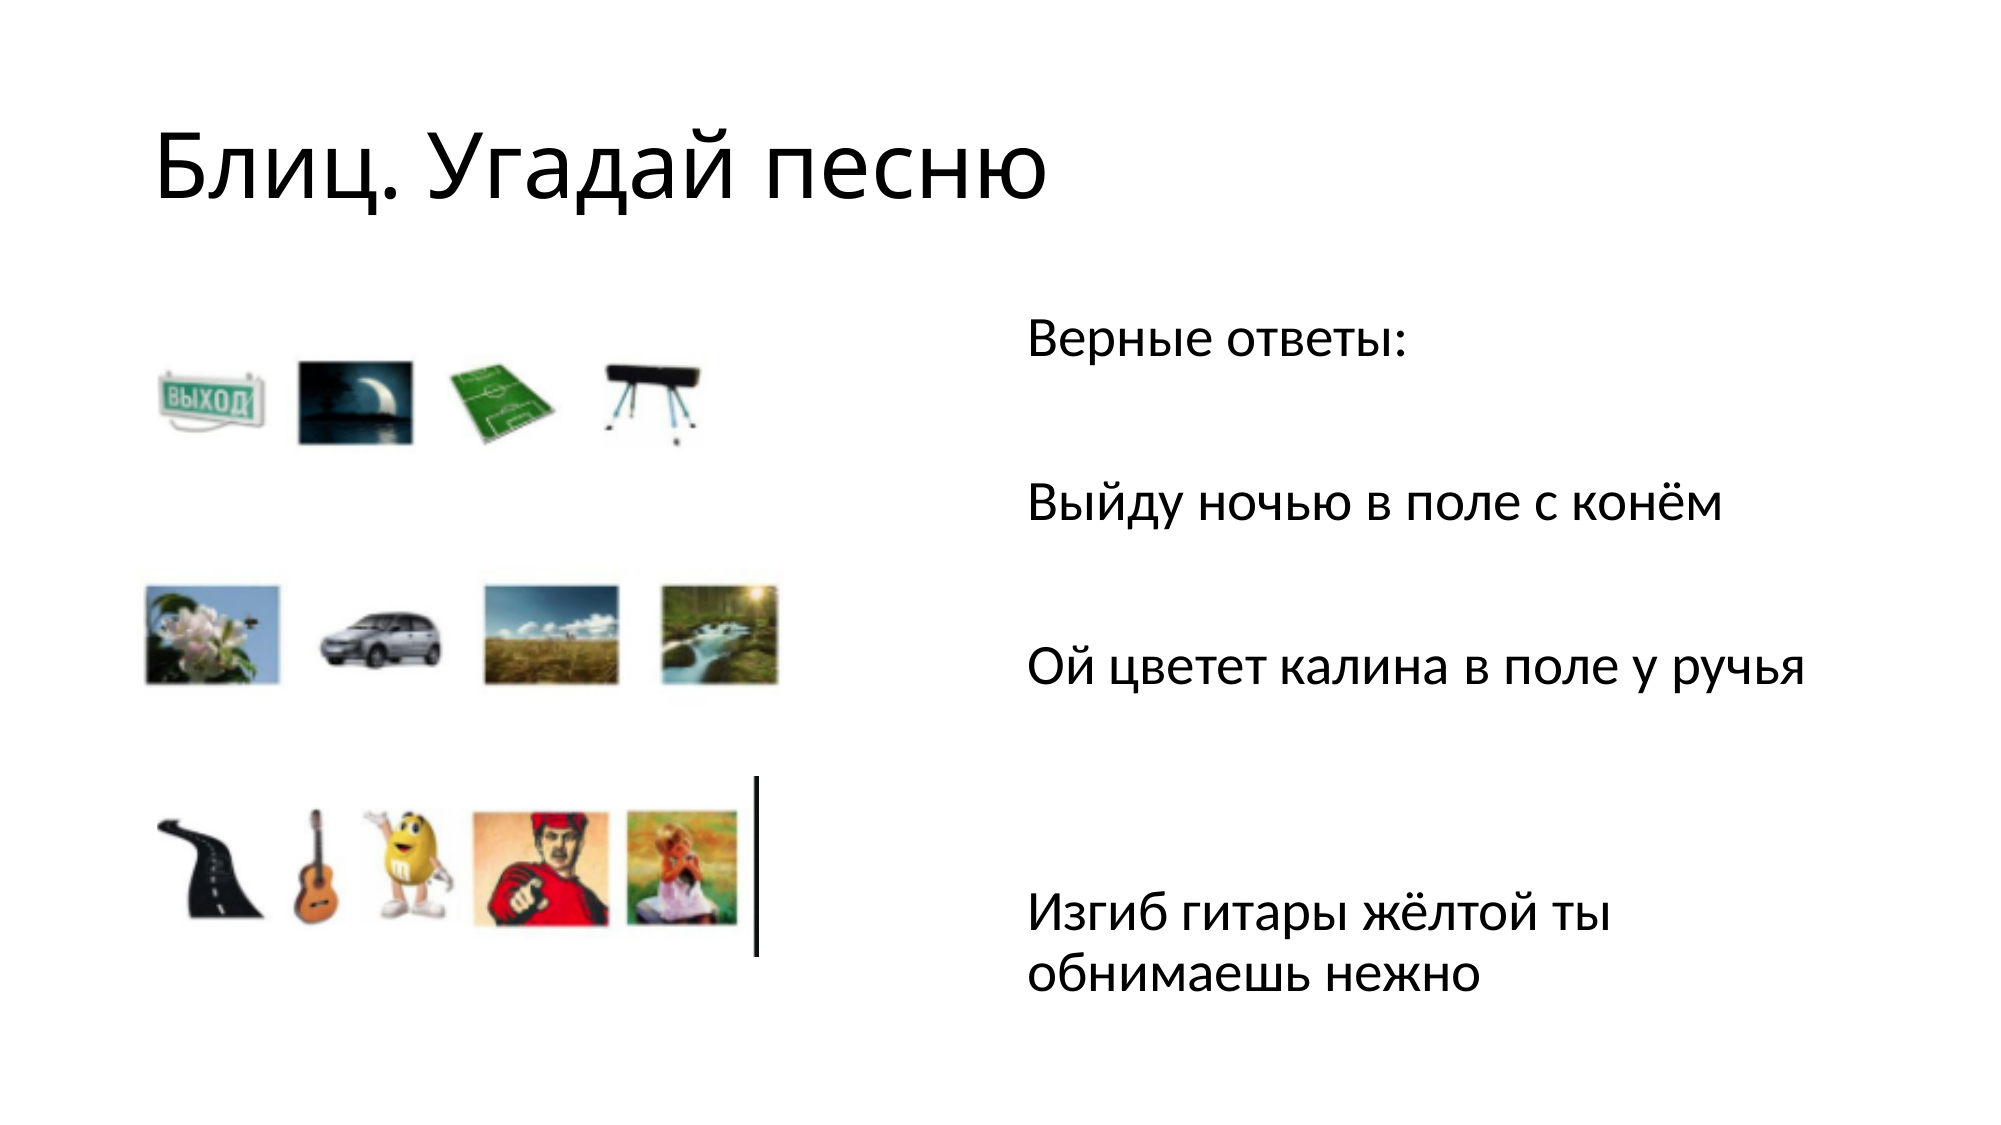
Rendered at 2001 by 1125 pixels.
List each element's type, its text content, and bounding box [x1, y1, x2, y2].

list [157, 340, 739, 489]
picture [157, 776, 759, 957]
picture [137, 534, 820, 732]
list Верные ответы: Выйду ночью в поле с конём Ой цветет калина в поле у ручья Изгиб гитары жёлтой ты обнимаешь нежно [1012, 299, 1863, 1014]
title Блиц. Угадай песню [137, 59, 1863, 278]
